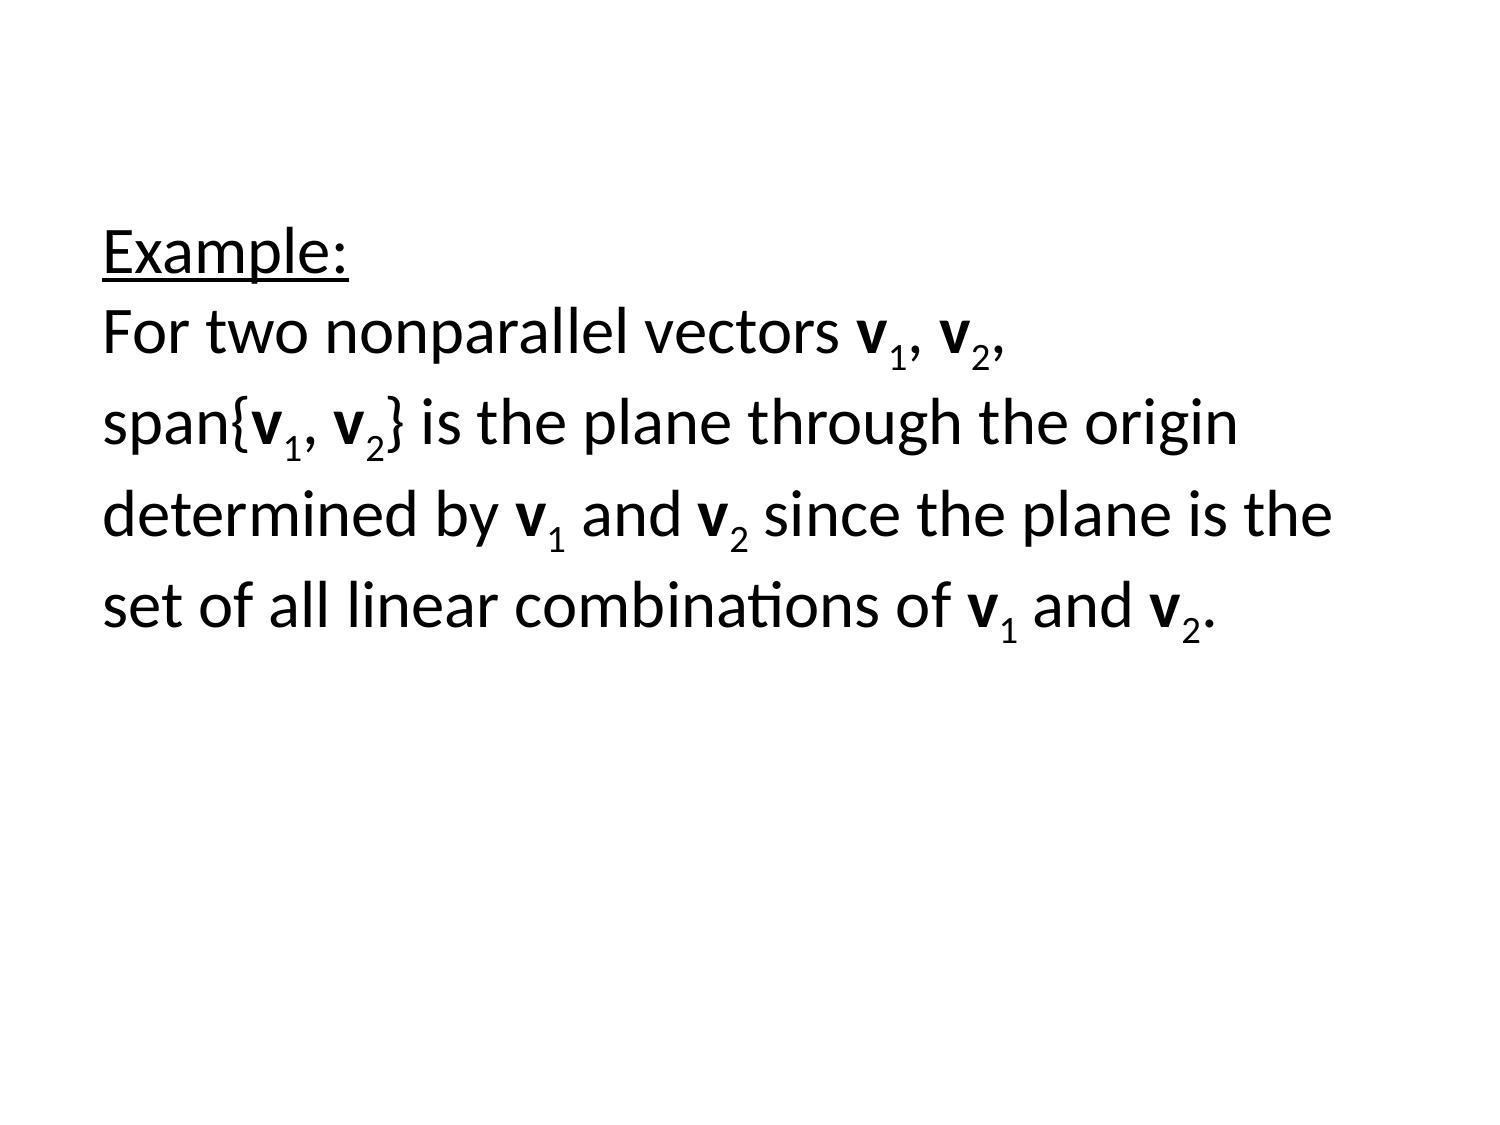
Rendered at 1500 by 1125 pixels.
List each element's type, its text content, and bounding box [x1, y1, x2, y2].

text_box Example: For two nonparallel vectors v1, v2, span{v1, v2} is the plane through the origin determined by v1 and v2 since the plane is the set of all linear combinations of v1 and v2. [87, 199, 1413, 659]
